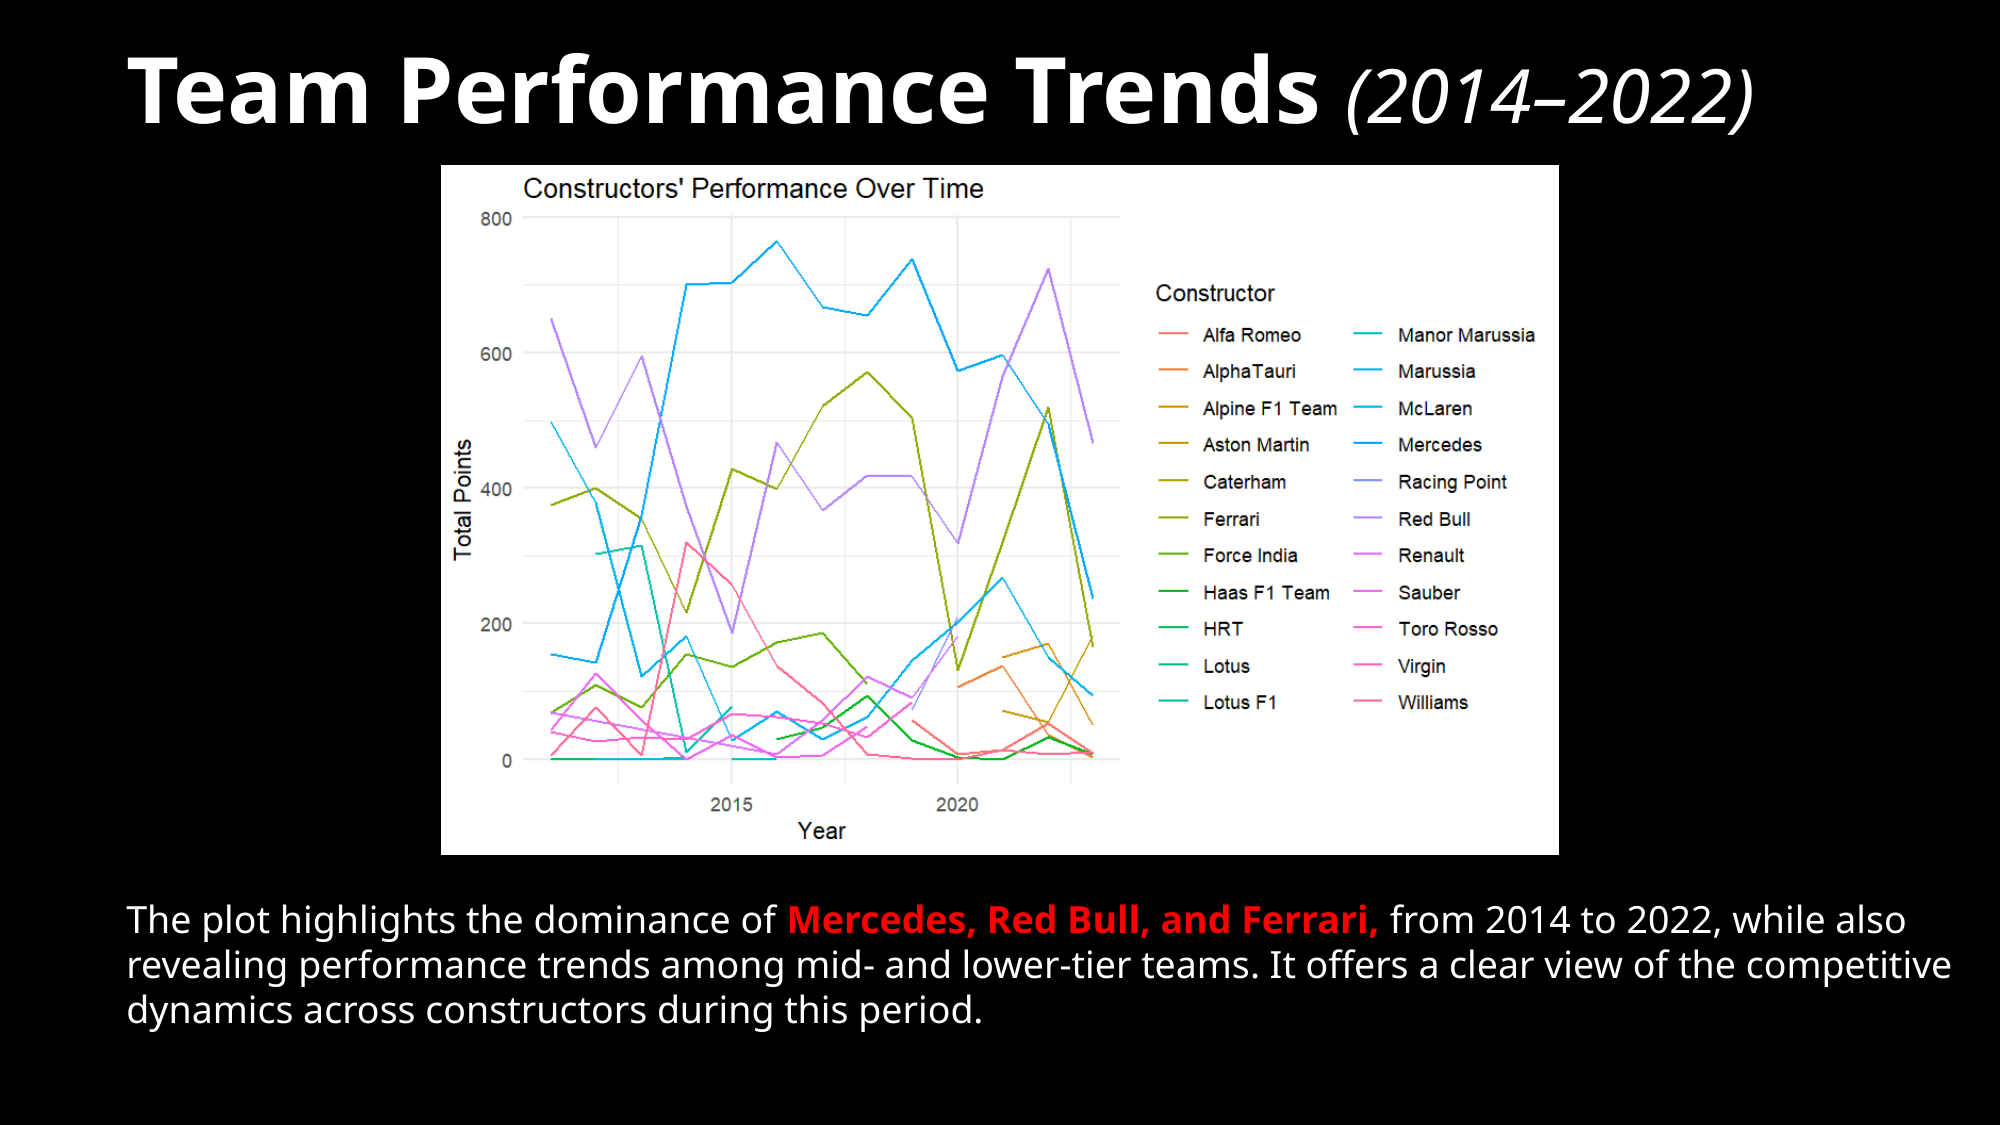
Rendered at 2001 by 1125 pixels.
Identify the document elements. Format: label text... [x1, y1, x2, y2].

text_box The plot highlights the dominance of Mercedes, Red Bull, and Ferrari, from 2014 to 2022, while also revealing performance trends among mid- and lower-tier teams. It offers a clear view of the competitive dynamics across constructors during this period. [111, 888, 2000, 1039]
title Team Performance Trends (2014–2022) [111, 9, 1837, 179]
picture [440, 164, 1560, 856]
